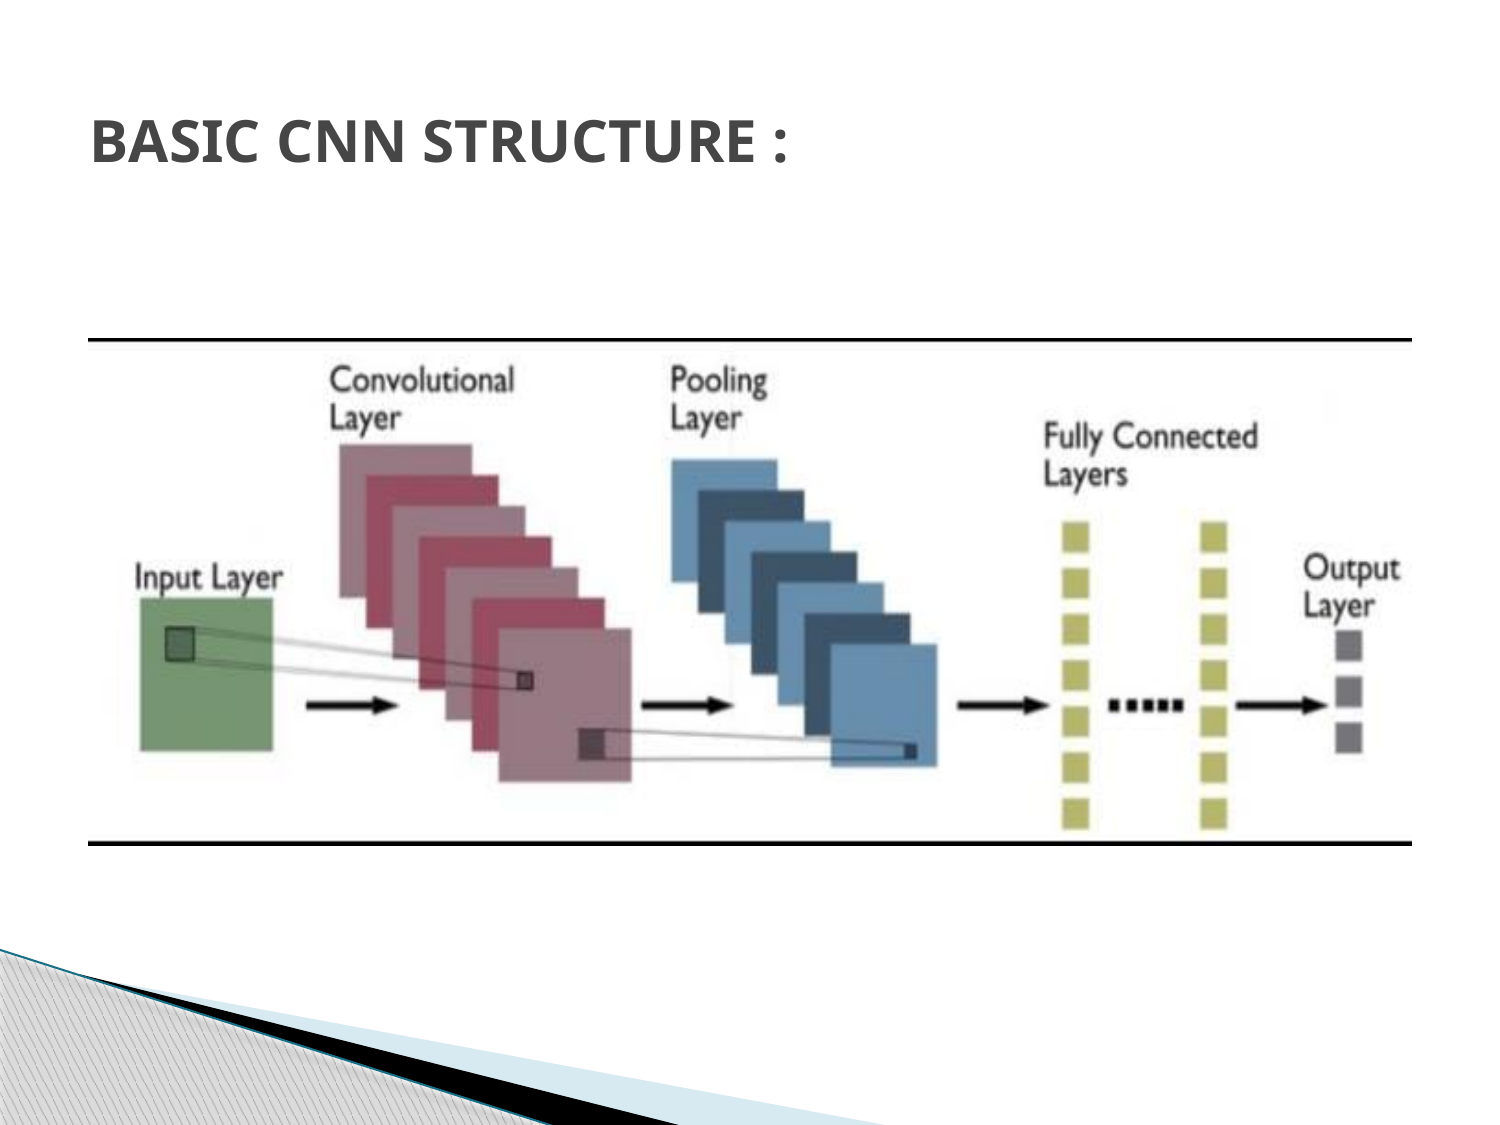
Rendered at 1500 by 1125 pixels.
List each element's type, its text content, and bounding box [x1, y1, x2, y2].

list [88, 337, 1412, 847]
title BASIC CNN STRUCTURE : [75, 45, 1425, 233]
